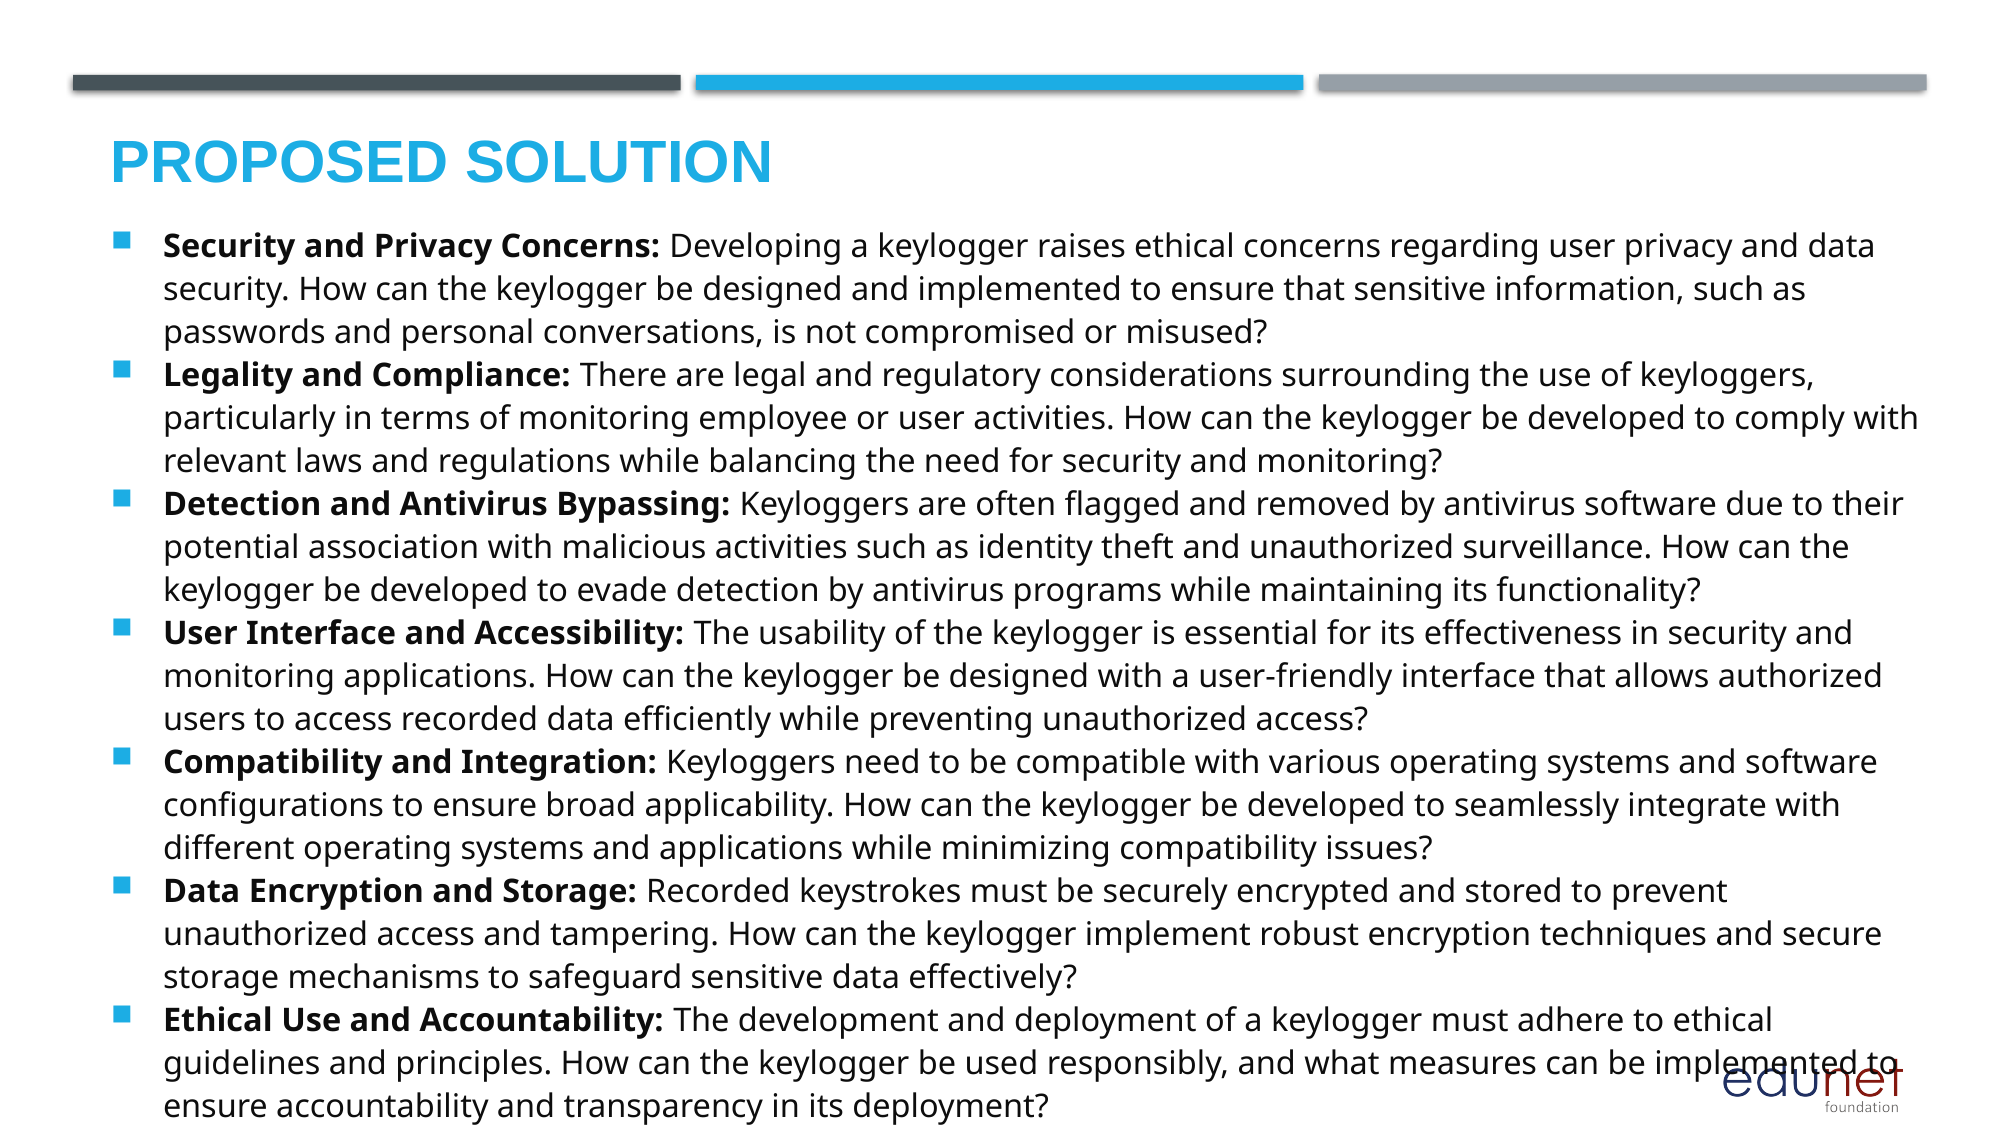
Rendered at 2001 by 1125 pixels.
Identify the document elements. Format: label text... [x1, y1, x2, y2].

title Proposed Solution [95, 115, 1905, 203]
list Security and Privacy Concerns: Developing a keylogger raises ethical concerns regarding user privacy and data security. How can the keylogger be designed and implemented to ensure that sensitive information, such as passwords and personal conversations, is not compromised or misused? Legality and Compliance: There are legal and regulatory considerations surrounding the use of keyloggers, particularly in terms of monitoring employee or user activities. How can the keylogger be developed to comply with relevant laws and regulations while balancing the need for security and monitoring? Detection and Antivirus Bypassing: Keyloggers are often flagged and removed by antivirus software due to their potential association with malicious activities such as identity theft and unauthorized surveillance. How can the keylogger be developed to evade detection by antivirus programs while maintaining its functionality? User Interface and Accessibility: The usability of the keylogger is essential for its effectiveness in security and monitoring applications. How can the keylogger be designed with a user-friendly interface that allows authorized users to access recorded data efficiently while preventing unauthorized access? Compatibility and Integration: Keyloggers need to be compatible with various operating systems and software configurations to ensure broad applicability. How can the keylogger be developed to seamlessly integrate with different operating systems and applications while minimizing compatibility issues? Data Encryption and Storage: Recorded keystrokes must be securely encrypted and stored to prevent unauthorized access and tampering. How can the keylogger implement robust encryption techniques and secure storage mechanisms to safeguard sensitive data effectively? Ethical Use and Accountability: The development and deployment of a keylogger must adhere to ethical guidelines and principles. How can the keylogger be used responsibly, and what measures can be implemented to ensure accountability and transparency in its deployment? [95, 213, 1947, 1125]
